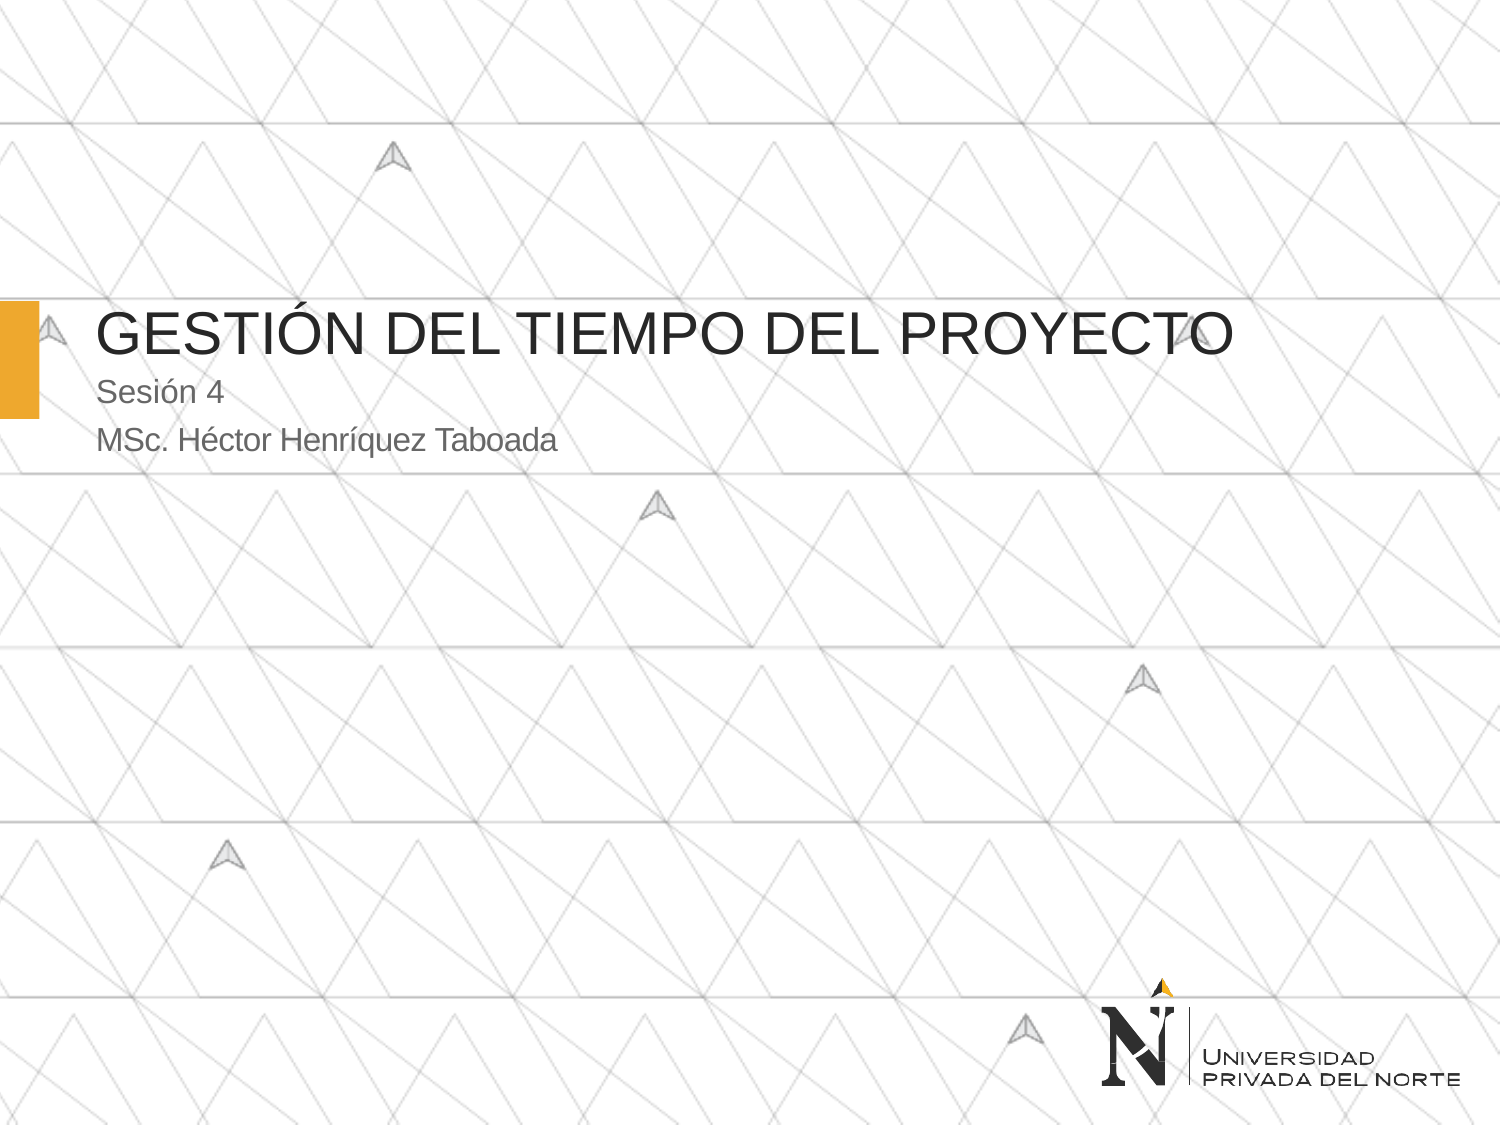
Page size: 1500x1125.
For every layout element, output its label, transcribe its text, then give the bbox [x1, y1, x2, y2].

text_box Sesión 4 MSc. Héctor Henríquez Taboada [93, 360, 700, 459]
text_box [1203, 1049, 1460, 1086]
text_box [1101, 1006, 1146, 1063]
text_box [0, 0, 1500, 1125]
text_box [1135, 1006, 1174, 1086]
text_box [1150, 978, 1174, 998]
title GESTIÓN DEL TIEMPO DEL PROYECTO [93, 291, 1237, 482]
text_box [0, 301, 40, 419]
text_box [1101, 1063, 1125, 1086]
text_box [1150, 1006, 1160, 1019]
